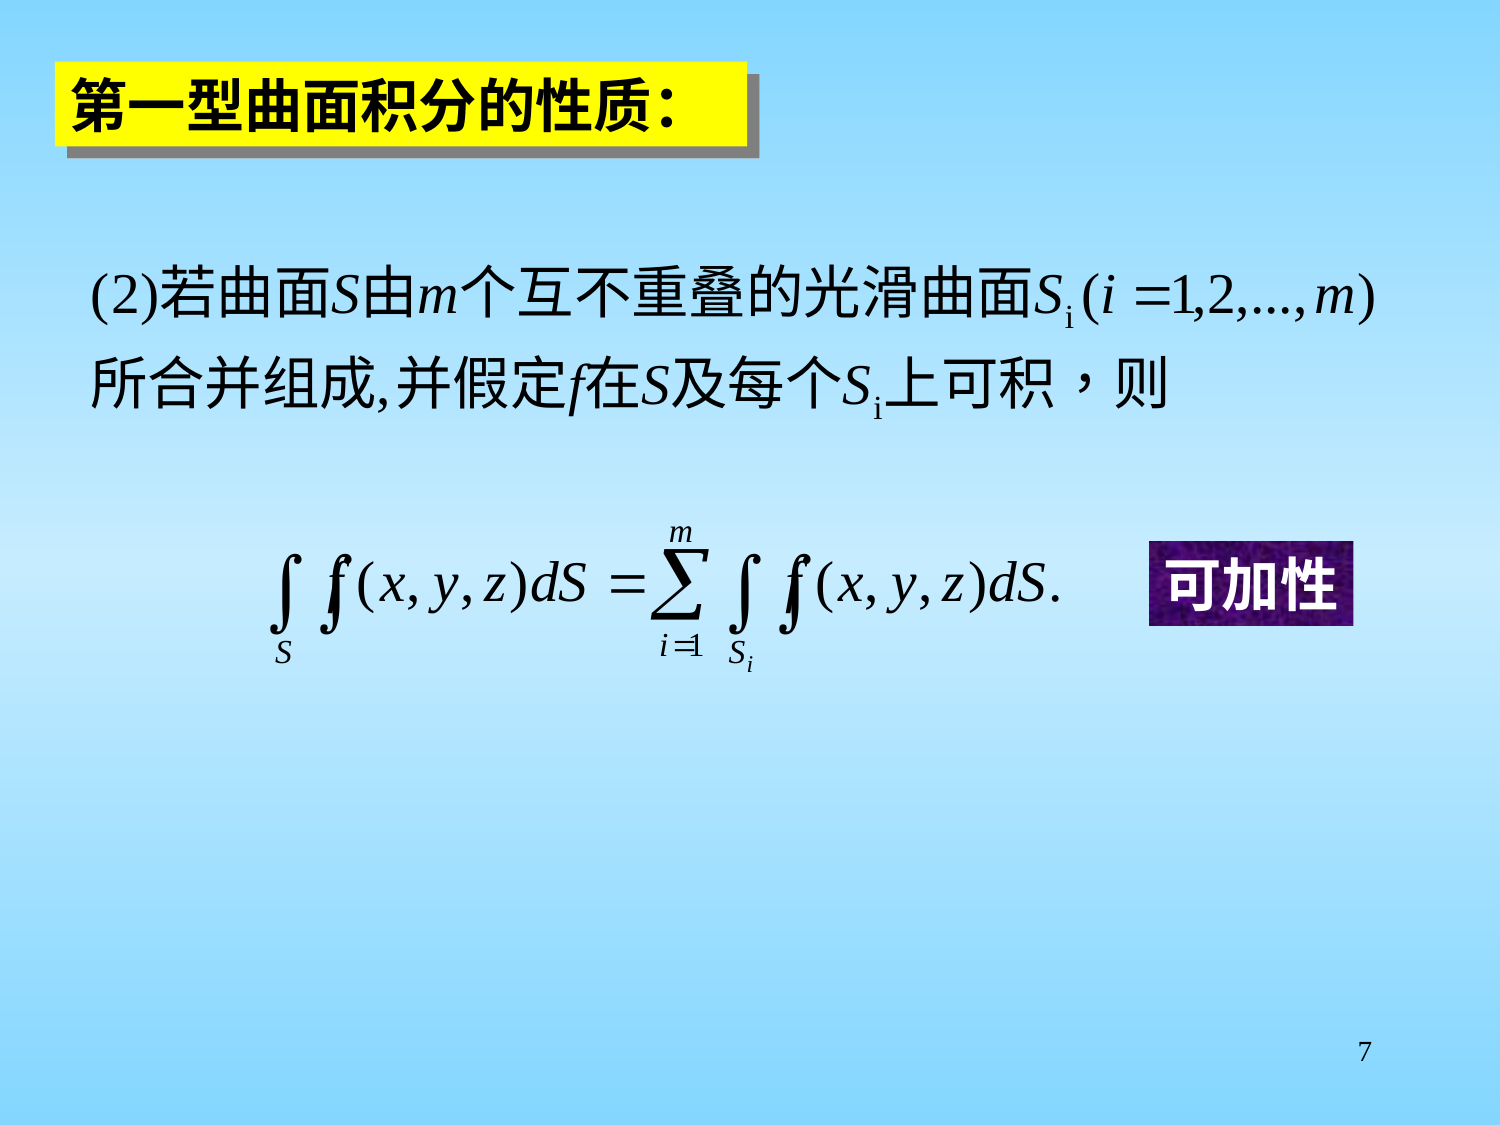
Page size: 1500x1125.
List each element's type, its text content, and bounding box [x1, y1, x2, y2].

text_box 第一型曲面积分的性质： [54, 61, 748, 147]
text_box 可加性 [1149, 541, 1354, 626]
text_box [252, 505, 1073, 684]
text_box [82, 255, 1387, 430]
slide_number 7 [1074, 1024, 1388, 1101]
